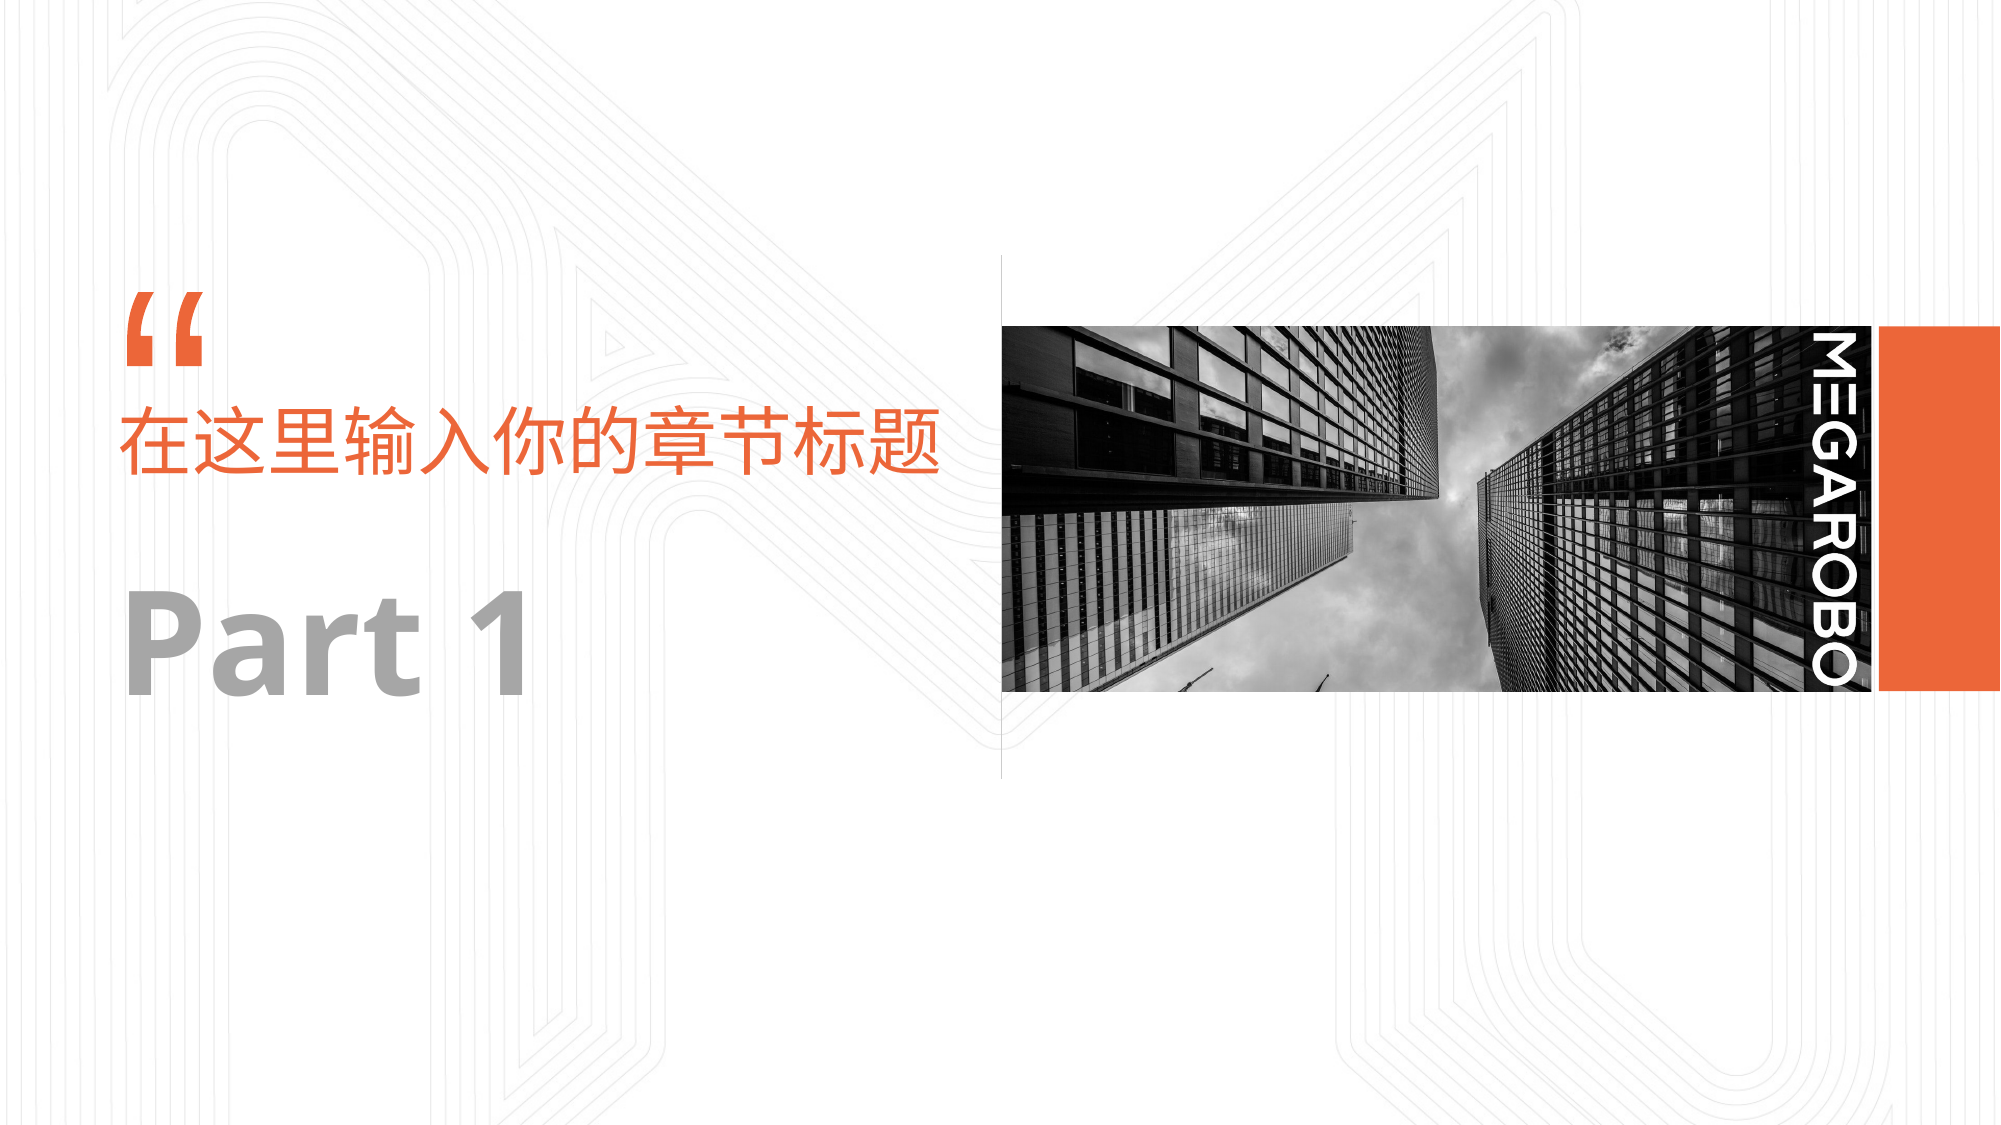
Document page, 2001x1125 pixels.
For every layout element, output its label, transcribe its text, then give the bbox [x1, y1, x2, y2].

text_box 在这里输入你的章节标题 [102, 387, 958, 492]
text_box [175, 292, 203, 367]
picture [0, 0, 2000, 1125]
text_box Part 1 [101, 540, 696, 732]
text_box [1878, 325, 2000, 487]
text_box [127, 292, 154, 367]
text_box [1002, 325, 1872, 692]
text_box [1878, 532, 2000, 692]
